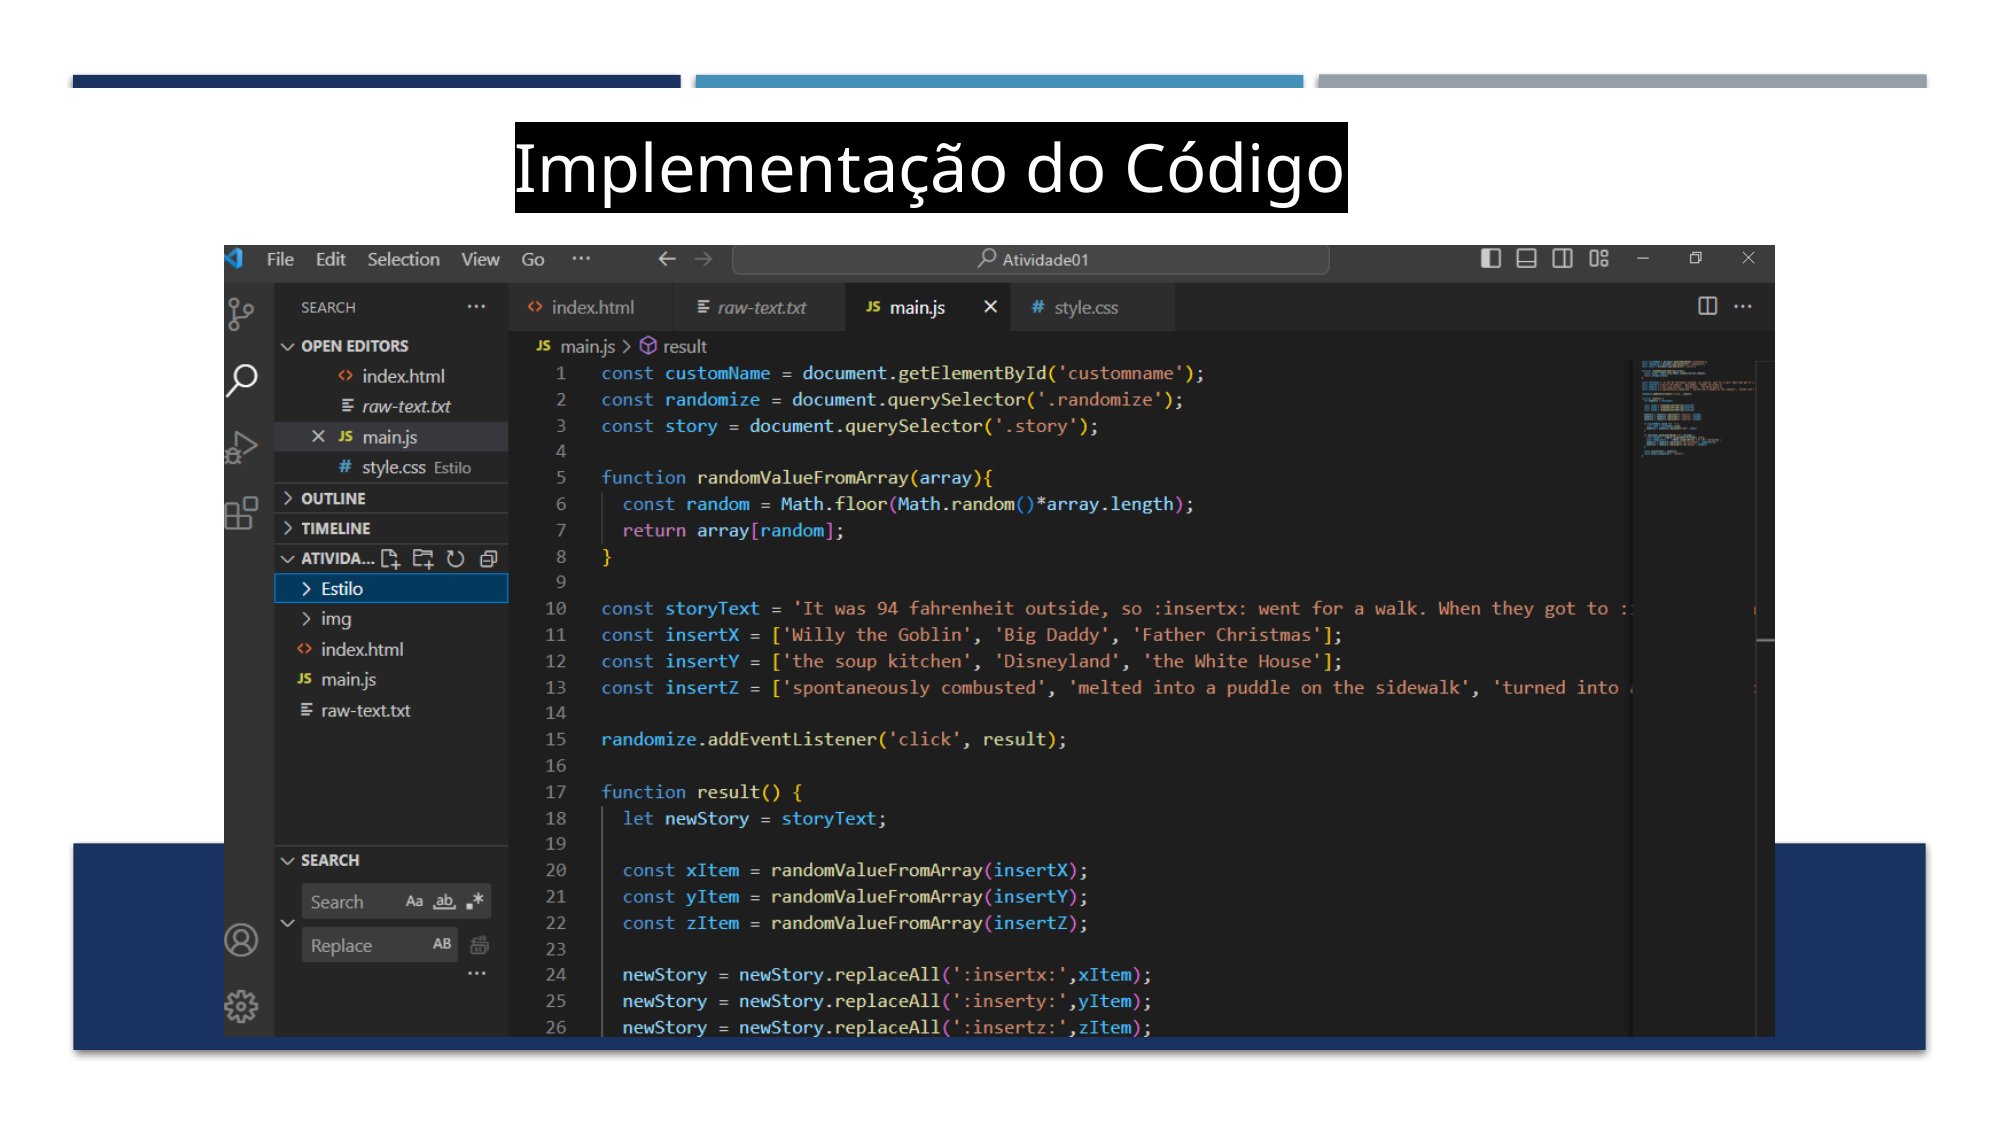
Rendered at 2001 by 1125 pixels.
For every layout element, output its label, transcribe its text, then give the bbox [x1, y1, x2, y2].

text_box [0, 86, 2000, 1125]
text_box [72, 842, 1927, 1051]
picture [223, 245, 1776, 1038]
text_box Implementação do Código [500, 118, 1363, 214]
